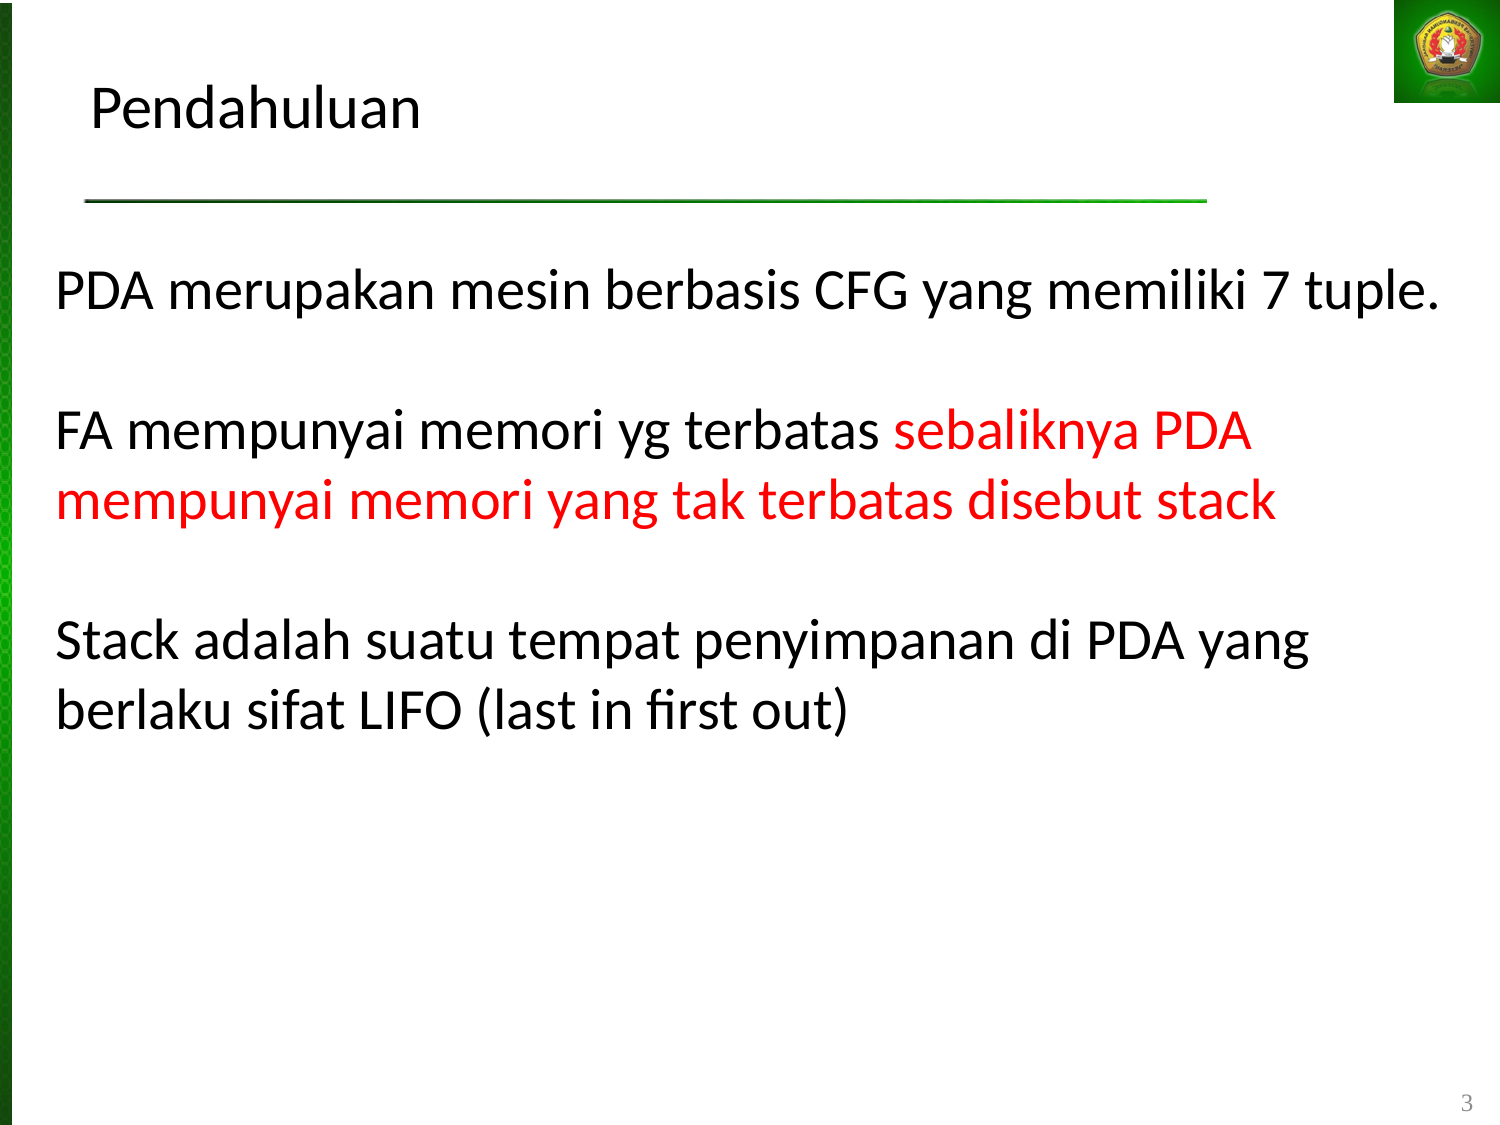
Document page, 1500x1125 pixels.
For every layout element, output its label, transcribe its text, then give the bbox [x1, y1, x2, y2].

picture [82, 199, 1207, 203]
text_box PDA merupakan mesin berbasis CFG yang memiliki 7 tuple. FA mempunyai memori yg terbatas sebaliknya PDA mempunyai memori yang tak terbatas disebut stack Stack adalah suatu tempat penyimpanan di PDA yang berlaku sifat LIFO (last in first out) [41, 243, 1459, 1047]
title Pendahuluan [75, 0, 1434, 149]
slide_number 3 [1148, 1078, 1489, 1125]
picture [0, 3, 12, 1125]
picture [1434, 0, 1500, 103]
